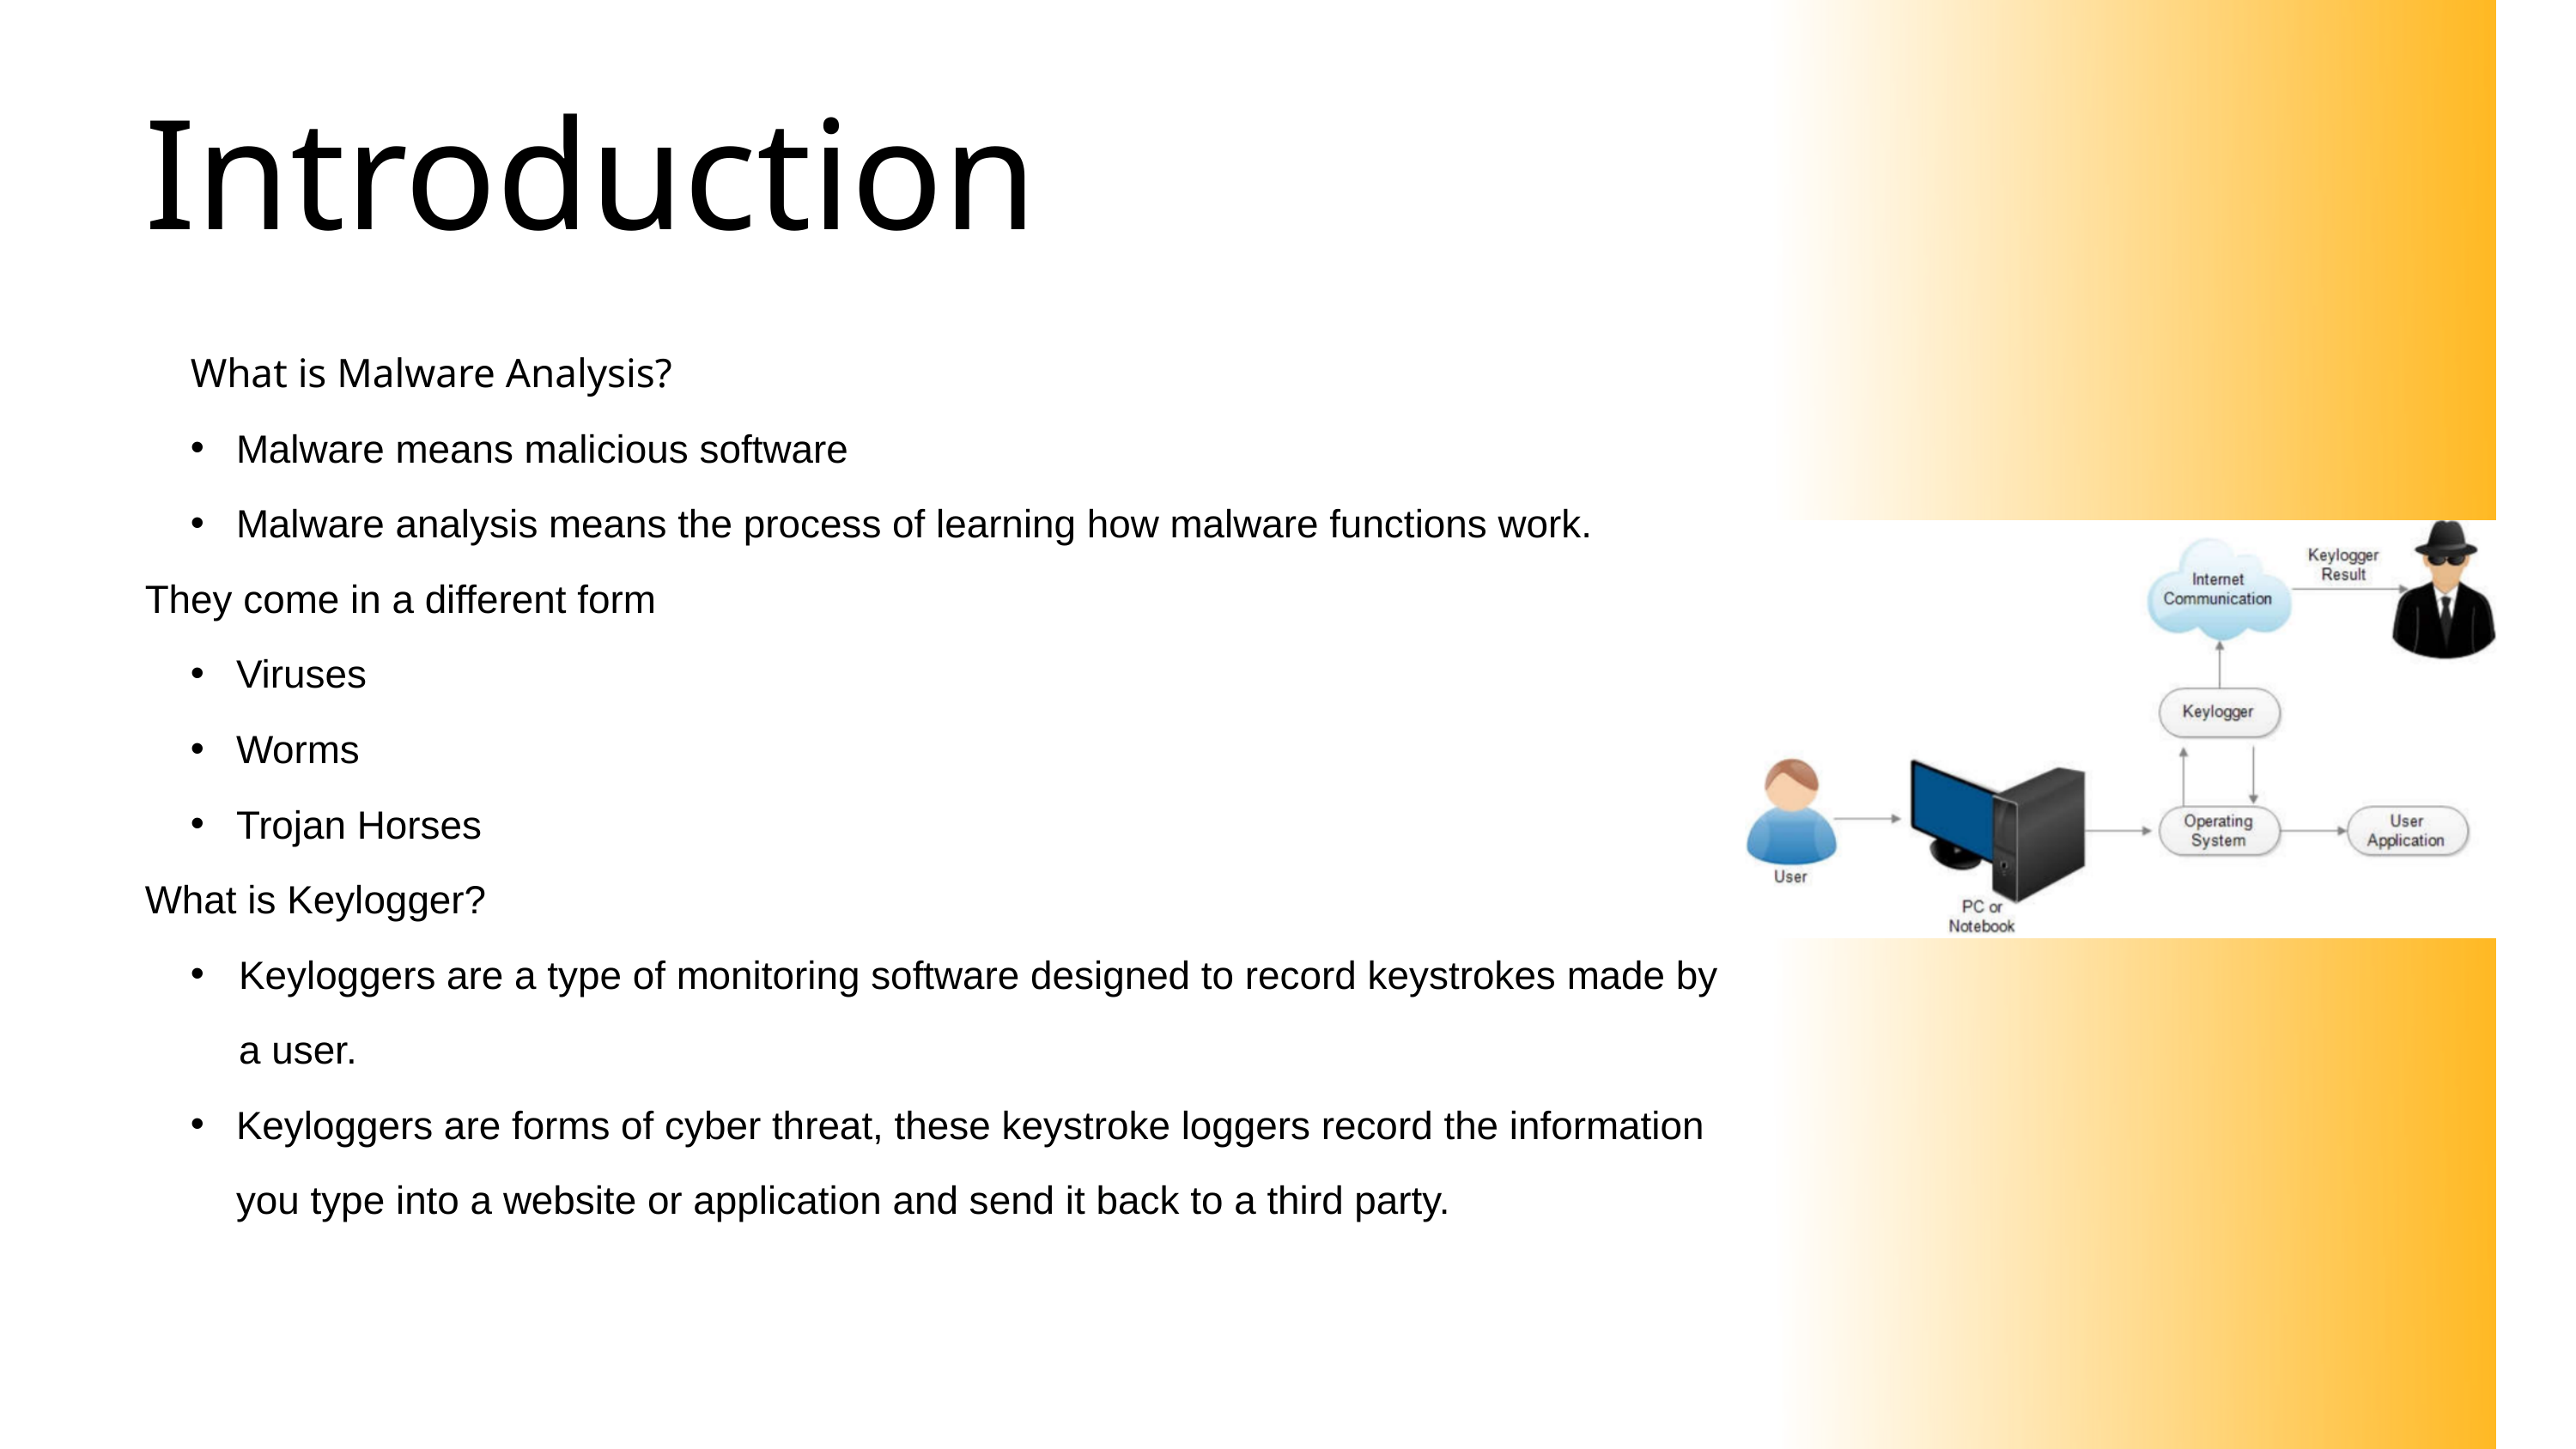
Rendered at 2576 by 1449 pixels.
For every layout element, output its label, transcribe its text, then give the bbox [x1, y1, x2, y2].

text_box What is Malware Analysis? Malware means malicious software Malware analysis means the process of learning how malware functions work. They come in a different form Viruses Worms Trojan Horses What is Keylogger? Keyloggers are a type of monitoring software designed to record keystrokes made by a user. Keyloggers are forms of cyber threat, these keystroke loggers record the information you type into a website or application and send it back to a third party. [144, 320, 1736, 1222]
picture [1774, 1168, 2496, 1449]
picture [1735, 520, 2532, 938]
text_box Introduction [144, 93, 1414, 261]
picture [1774, 0, 2496, 280]
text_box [1409, 280, 2576, 1168]
